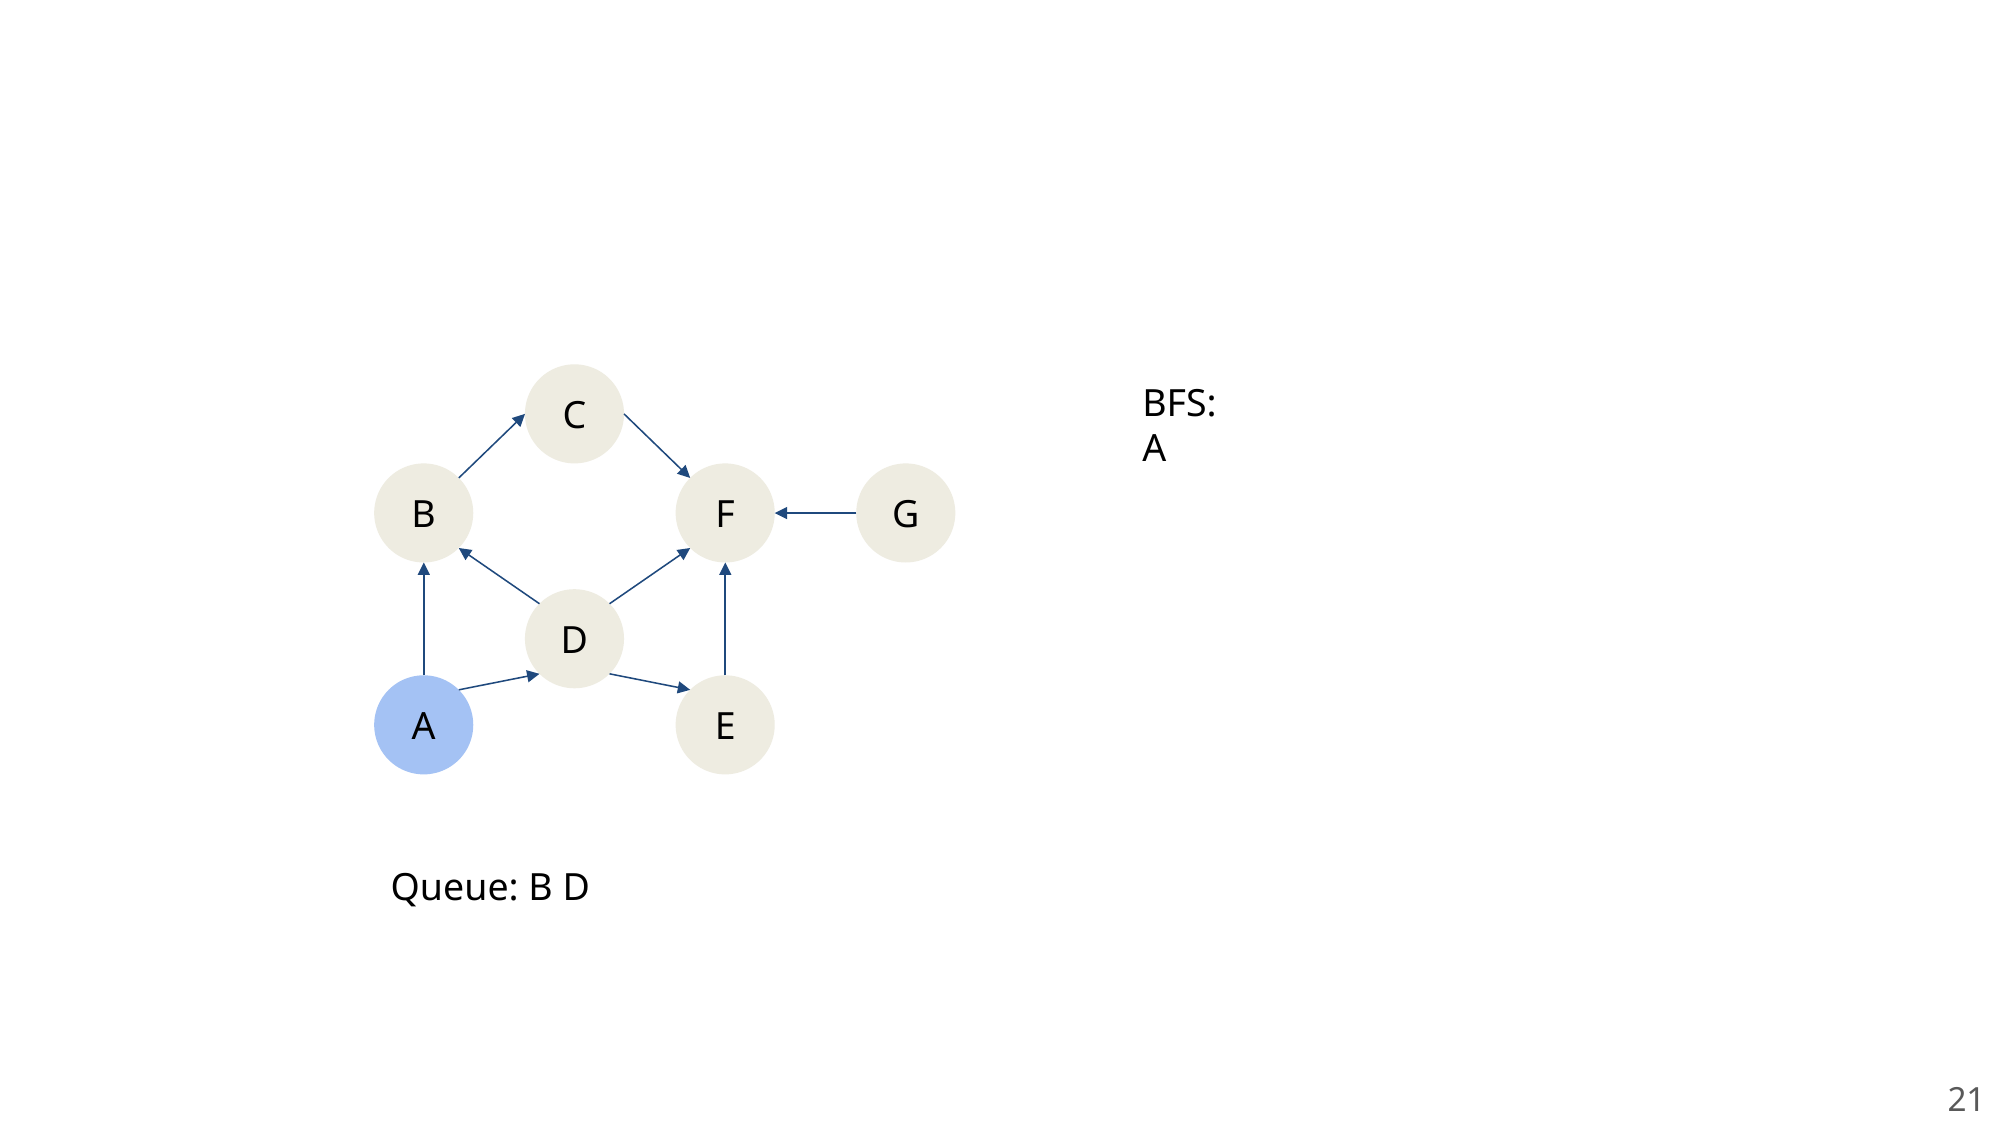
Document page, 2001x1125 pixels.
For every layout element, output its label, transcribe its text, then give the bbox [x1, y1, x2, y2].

text_box D [524, 589, 625, 689]
text_box Queue: B D [375, 848, 1579, 924]
text_box E [675, 675, 775, 775]
text_box 21 [1913, 1043, 2000, 1125]
text_box BFS: A [1127, 364, 1492, 530]
text_box C [524, 364, 624, 464]
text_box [458, 547, 540, 604]
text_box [609, 547, 691, 604]
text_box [623, 413, 691, 479]
text_box A [374, 675, 474, 775]
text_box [458, 673, 540, 691]
text_box F [675, 463, 775, 563]
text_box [609, 673, 691, 691]
text_box B [374, 463, 474, 563]
text_box G [856, 463, 956, 563]
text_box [458, 413, 526, 479]
